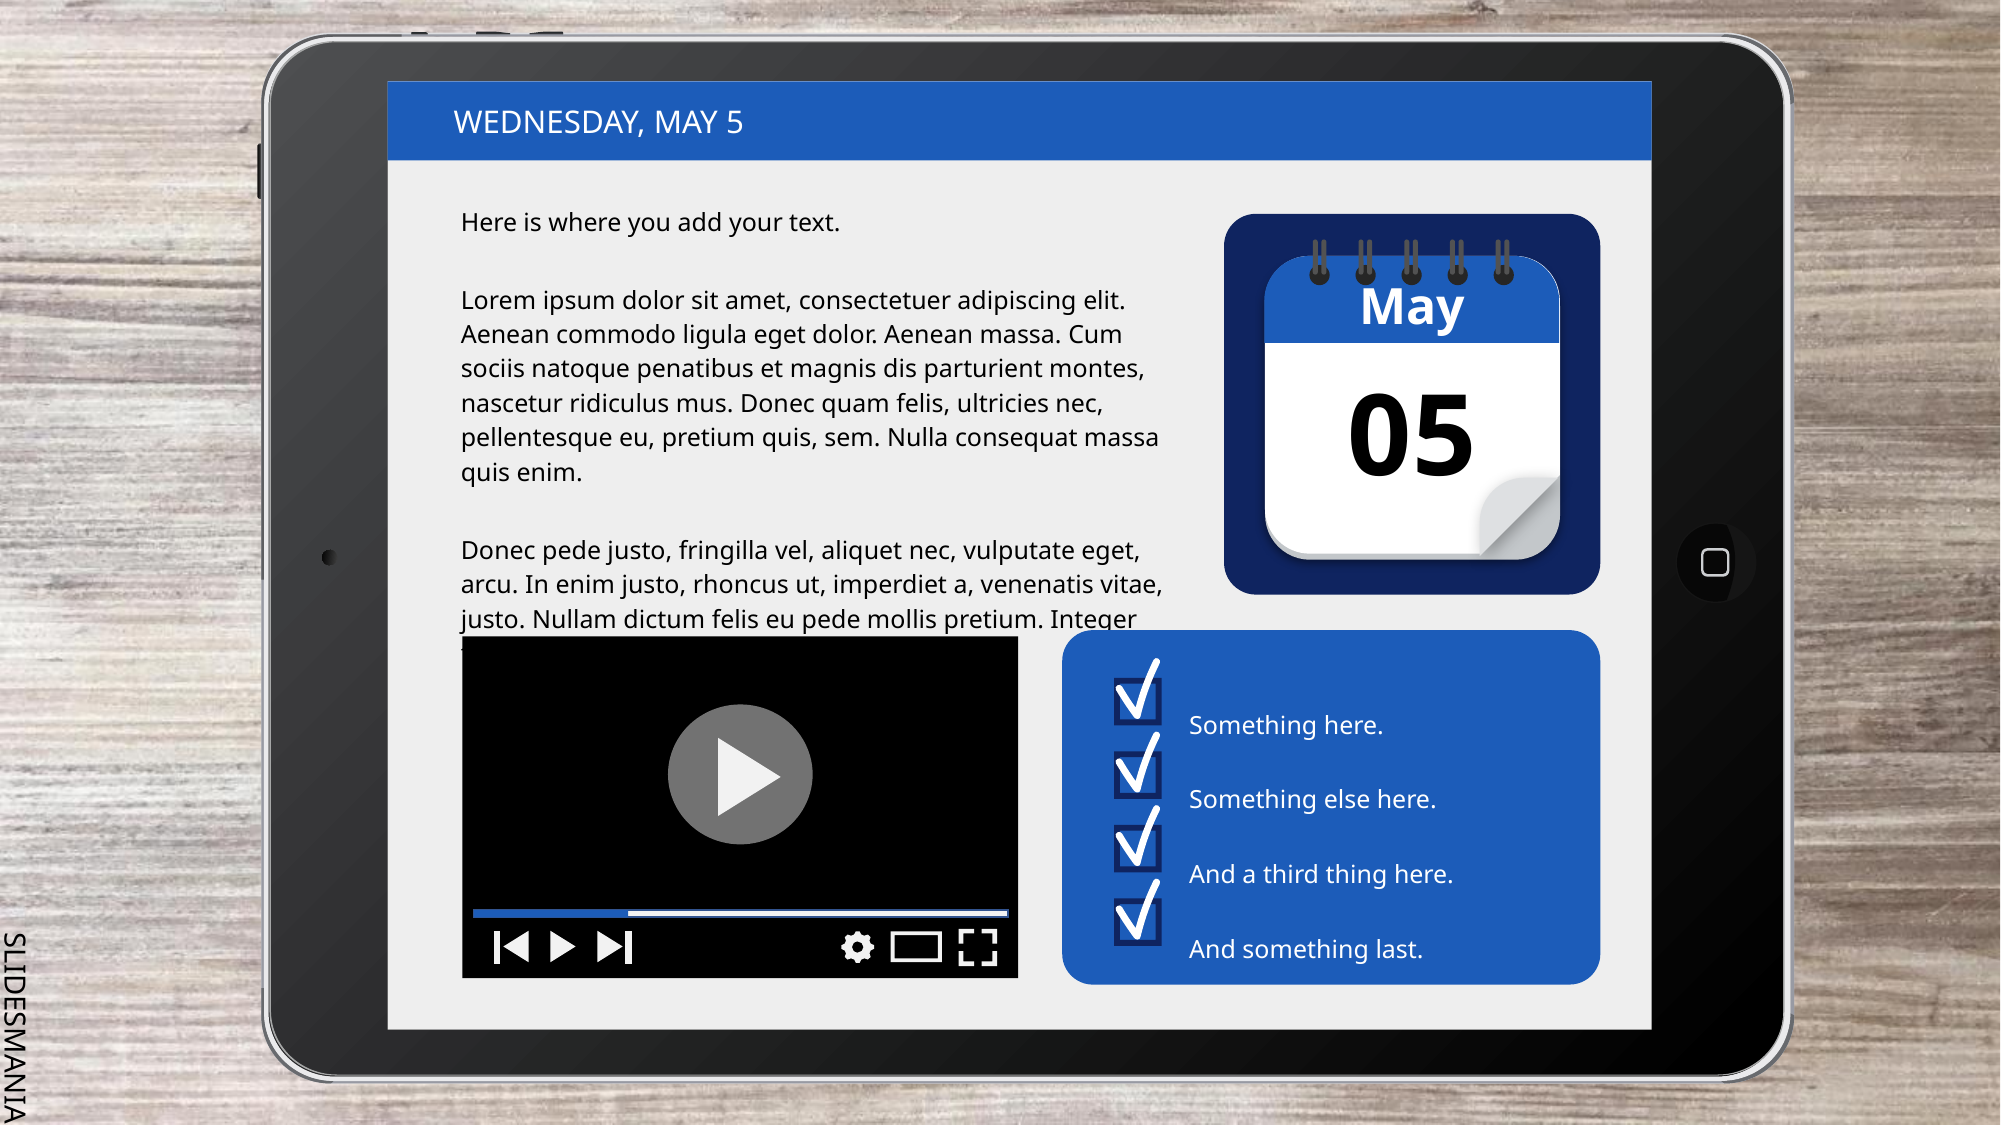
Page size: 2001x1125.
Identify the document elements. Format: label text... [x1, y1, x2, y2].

text_box [1115, 805, 1160, 867]
text_box Something here. Something else here. And a third thing here. And something last. [1169, 665, 1573, 957]
text_box [1115, 658, 1160, 719]
text_box [1114, 824, 1162, 873]
text_box [1115, 731, 1160, 793]
title WEDNESDAY, MAY 5 [433, 81, 1591, 161]
list Here is where you add your text. Lorem ipsum dolor sit amet, consectetuer adipiscing elit. Aenean commodo ligula eget dolor. Aenean massa. Cum sociis natoque penatibus et magnis dis parturient montes, nascetur ridiculus mus. Donec quam felis, ultricies nec, pellentesque eu, pretium quis, sem. Nulla consequat massa quis enim. Donec pede justo, fringilla vel, aliquet nec, vulputate eget, arcu. In enim justo, rhoncus ut, imperdiet a, venenatis vitae, justo. Nullam dictum felis eu pede mollis pretium. Integer tincidunt. Cras dapibus. [440, 181, 1208, 608]
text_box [1264, 239, 1561, 561]
text_box [1591, 81, 1652, 161]
text_box [387, 81, 433, 161]
text_box [1675, 423, 1782, 718]
text_box [1224, 213, 1601, 595]
text_box [1114, 898, 1162, 946]
text_box [1062, 630, 1601, 985]
picture [0, 0, 2001, 1125]
text_box [1114, 677, 1162, 726]
text_box [1114, 751, 1162, 799]
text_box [462, 635, 1019, 979]
text_box [1115, 878, 1160, 940]
